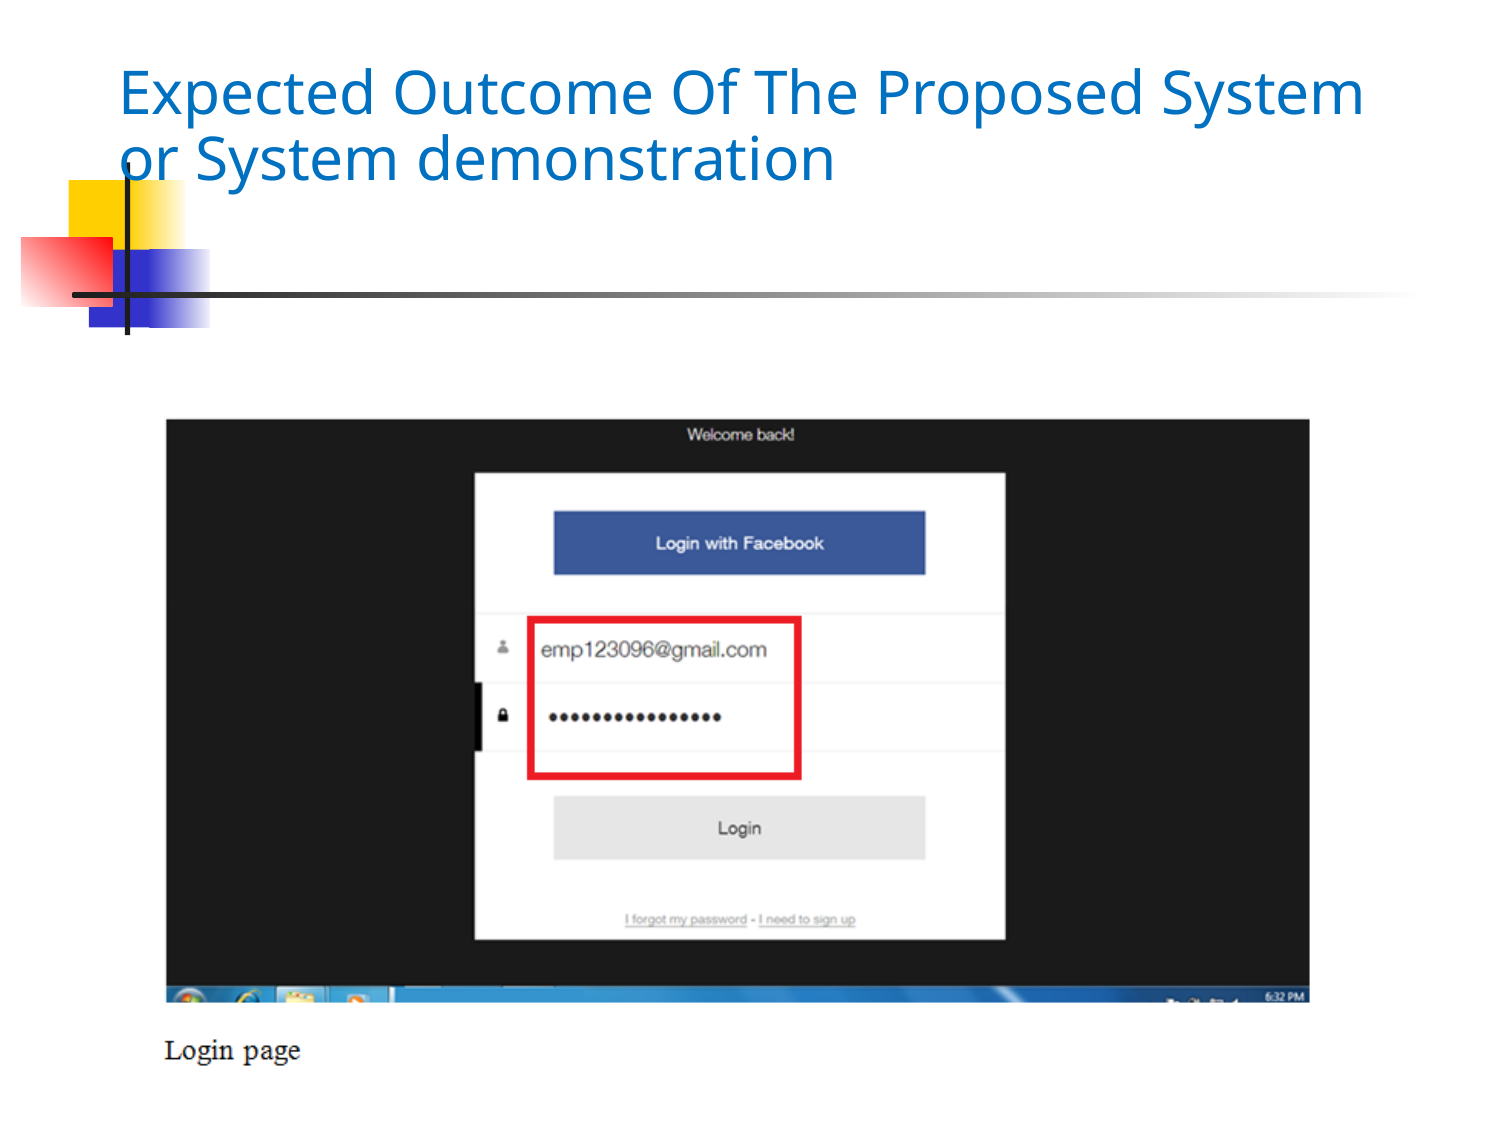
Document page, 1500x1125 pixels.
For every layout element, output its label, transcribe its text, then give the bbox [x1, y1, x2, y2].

picture [136, 346, 1316, 1075]
title Expected Outcome Of The Proposed System or System demonstration [103, 47, 1397, 201]
